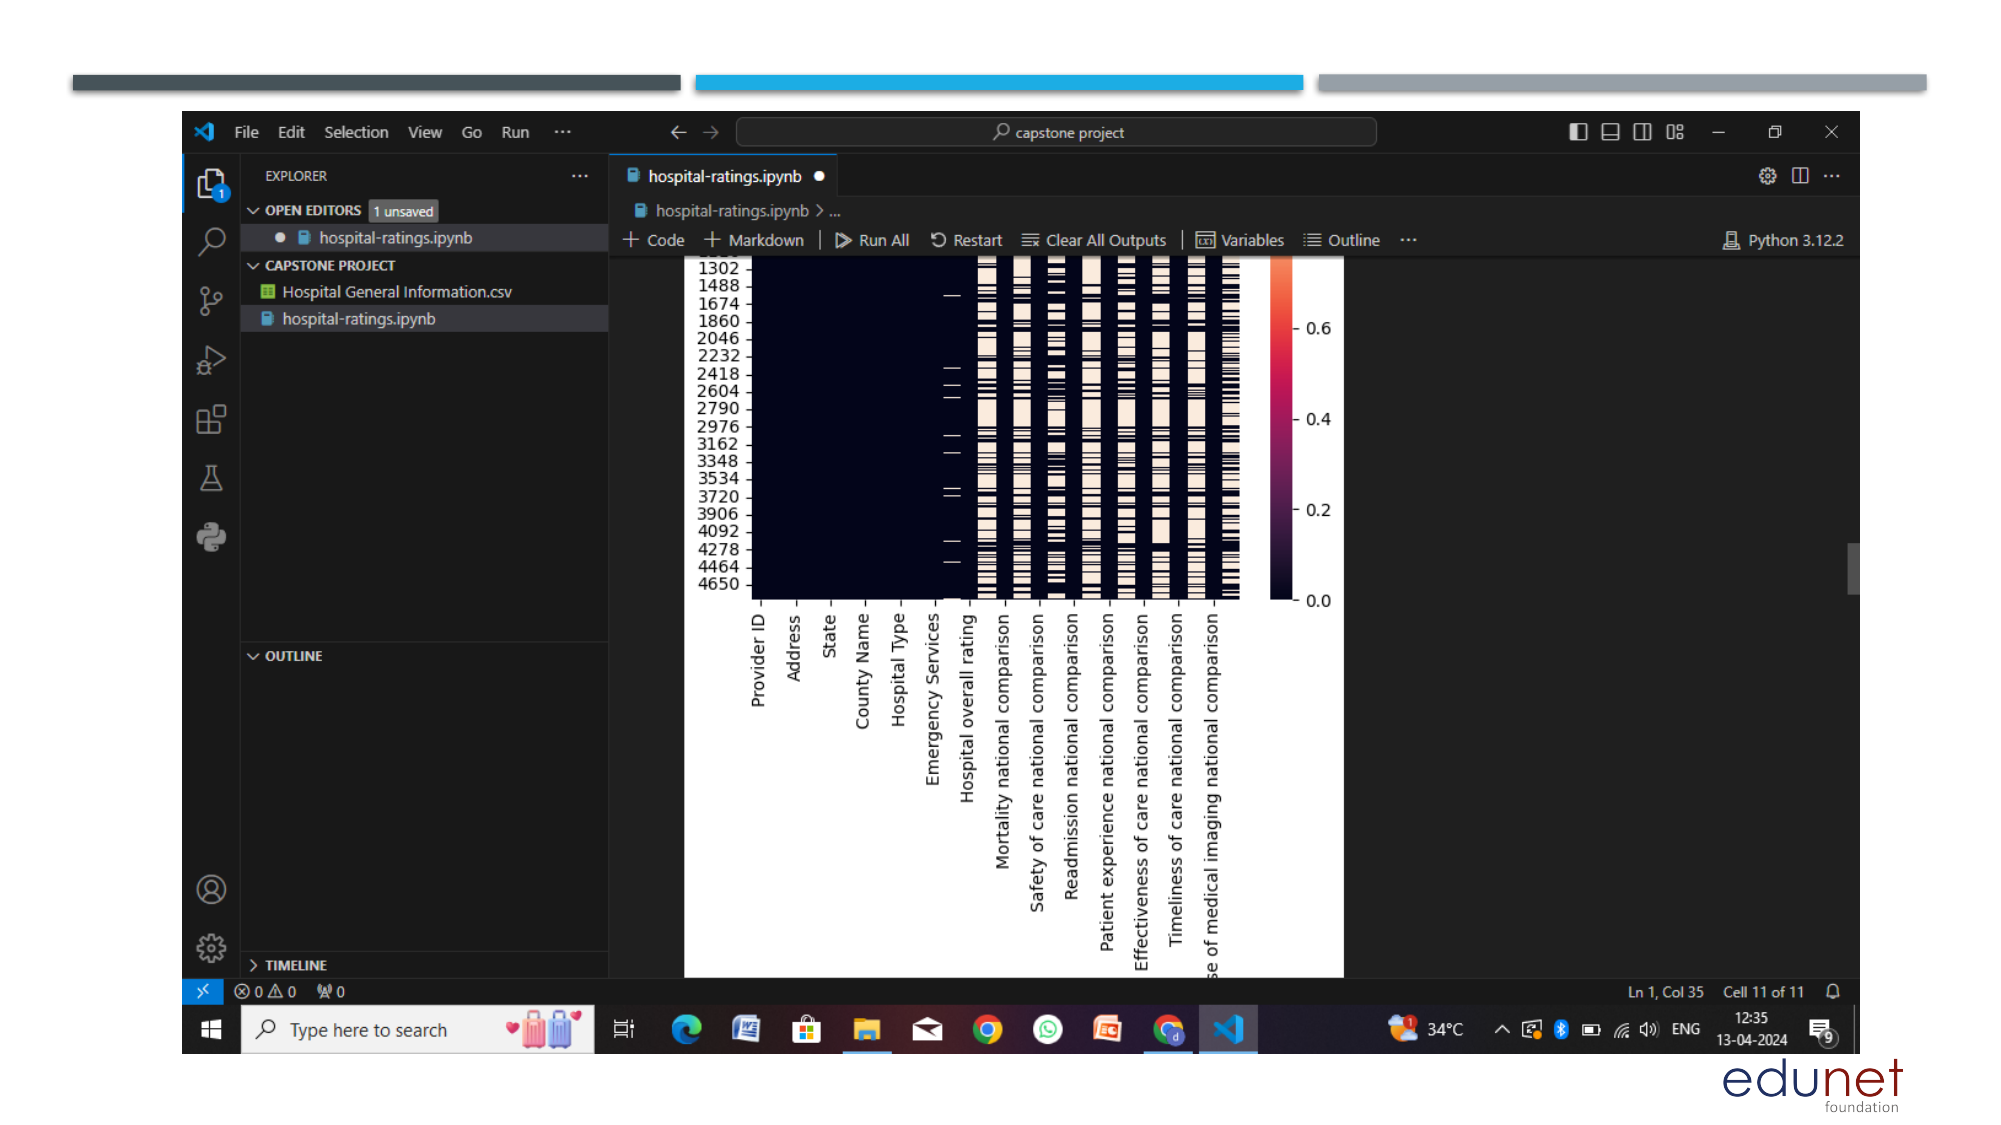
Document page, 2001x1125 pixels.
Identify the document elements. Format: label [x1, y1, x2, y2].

picture [1719, 1056, 1905, 1116]
list [181, 110, 1861, 1055]
